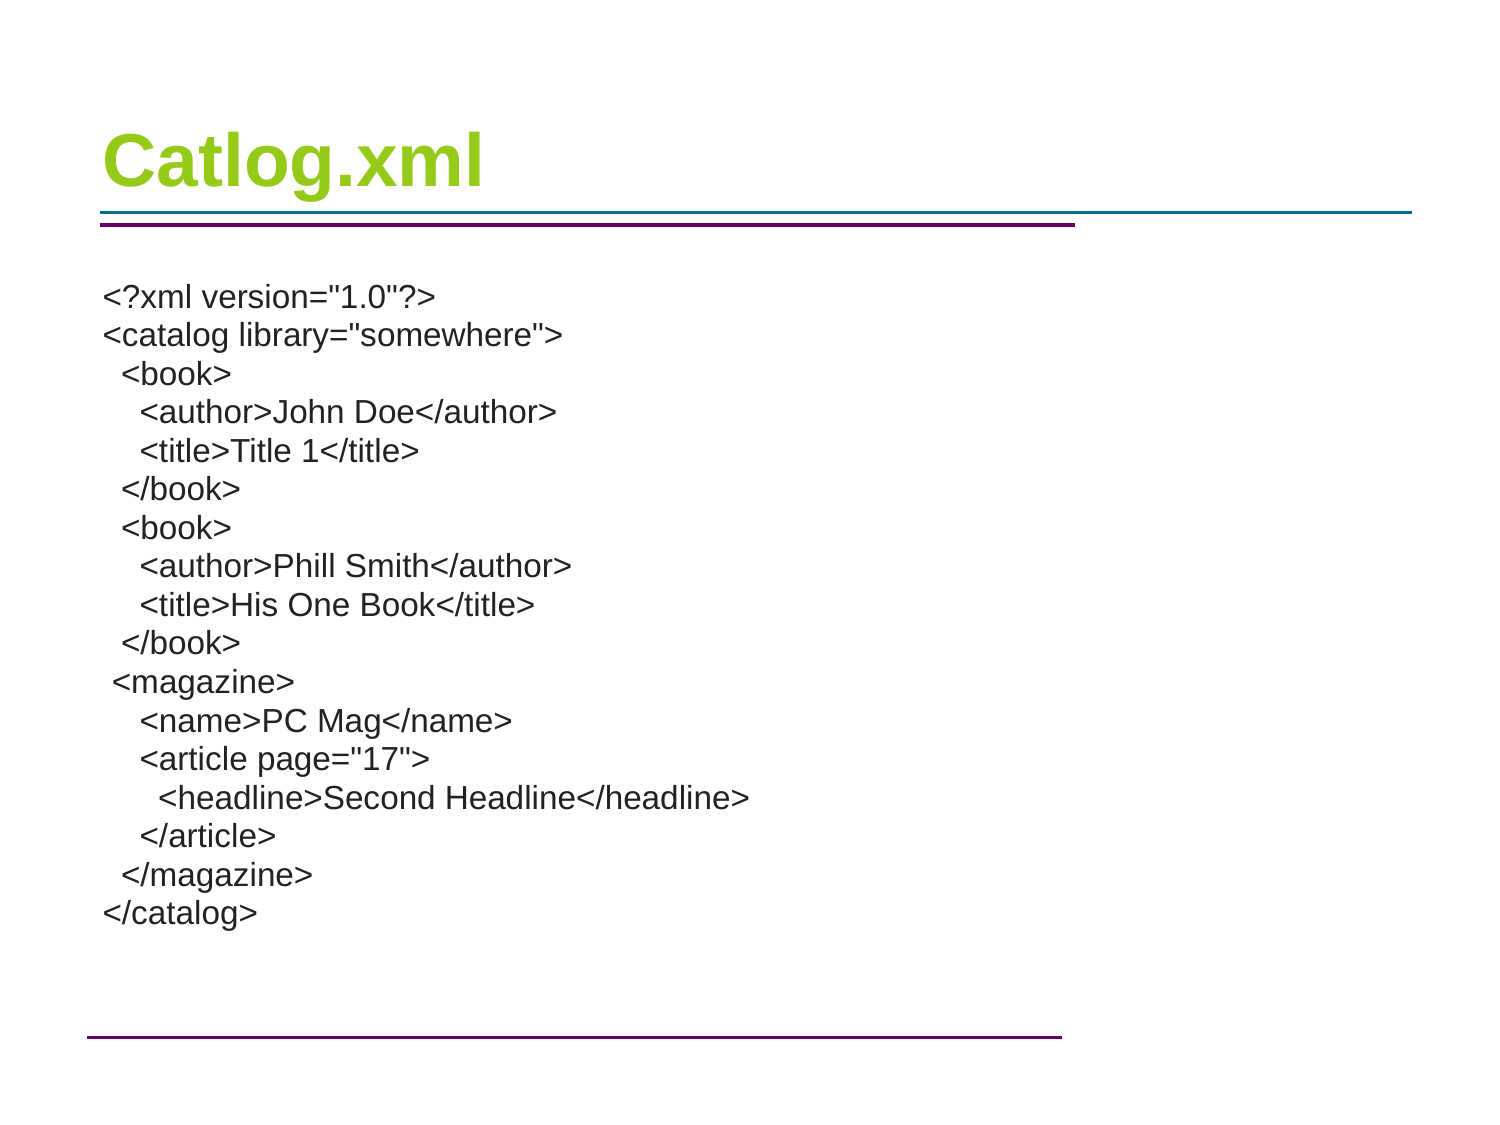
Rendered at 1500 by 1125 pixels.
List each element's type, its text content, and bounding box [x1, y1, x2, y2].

title Catlog.xml [87, 62, 1413, 251]
list <?xml version="1.0"?> <catalog library="somewhere"> <book> <author>John Doe</author> <title>Title 1</title> </book> <book> <author>Phill Smith</author> <title>His One Book</title> </book> <magazine> <name>PC Mag</name> <article page="17"> <headline>Second Headline</headline> </article> </magazine> </catalog> [87, 274, 1413, 1026]
